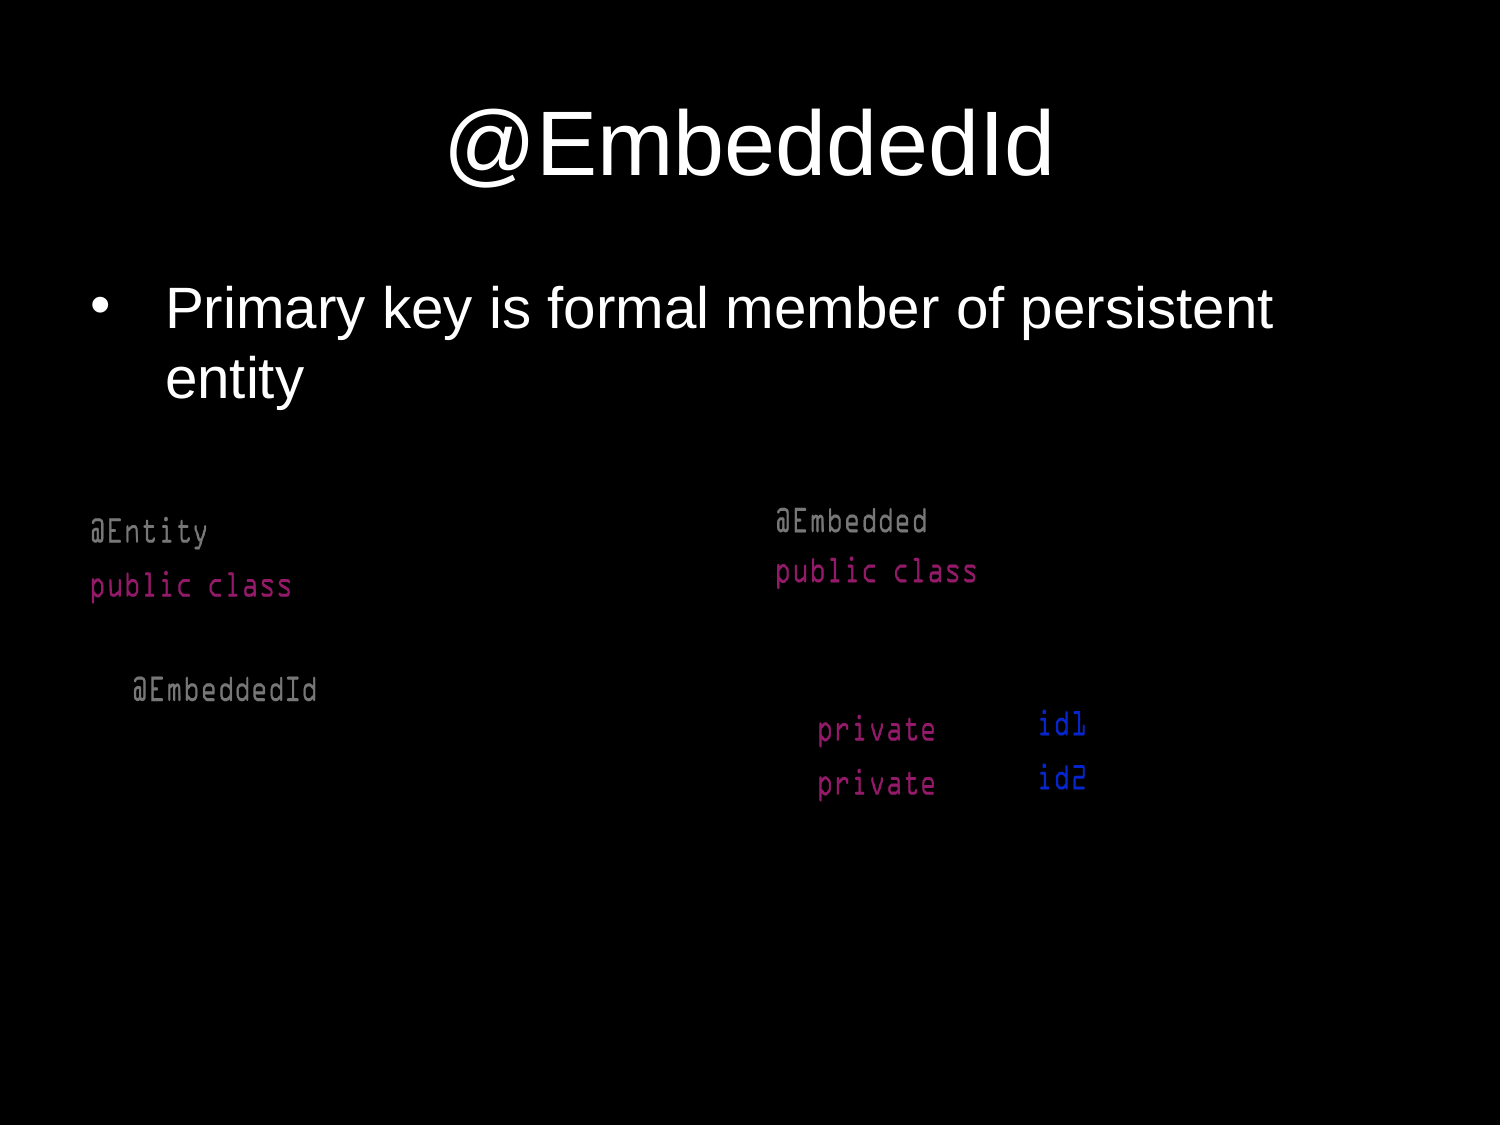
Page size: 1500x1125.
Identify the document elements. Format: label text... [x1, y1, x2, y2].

list Primary key is formal member of persistent entity [75, 262, 1425, 1005]
title @EmbeddedId [75, 45, 1425, 233]
picture [71, 483, 1420, 1036]
